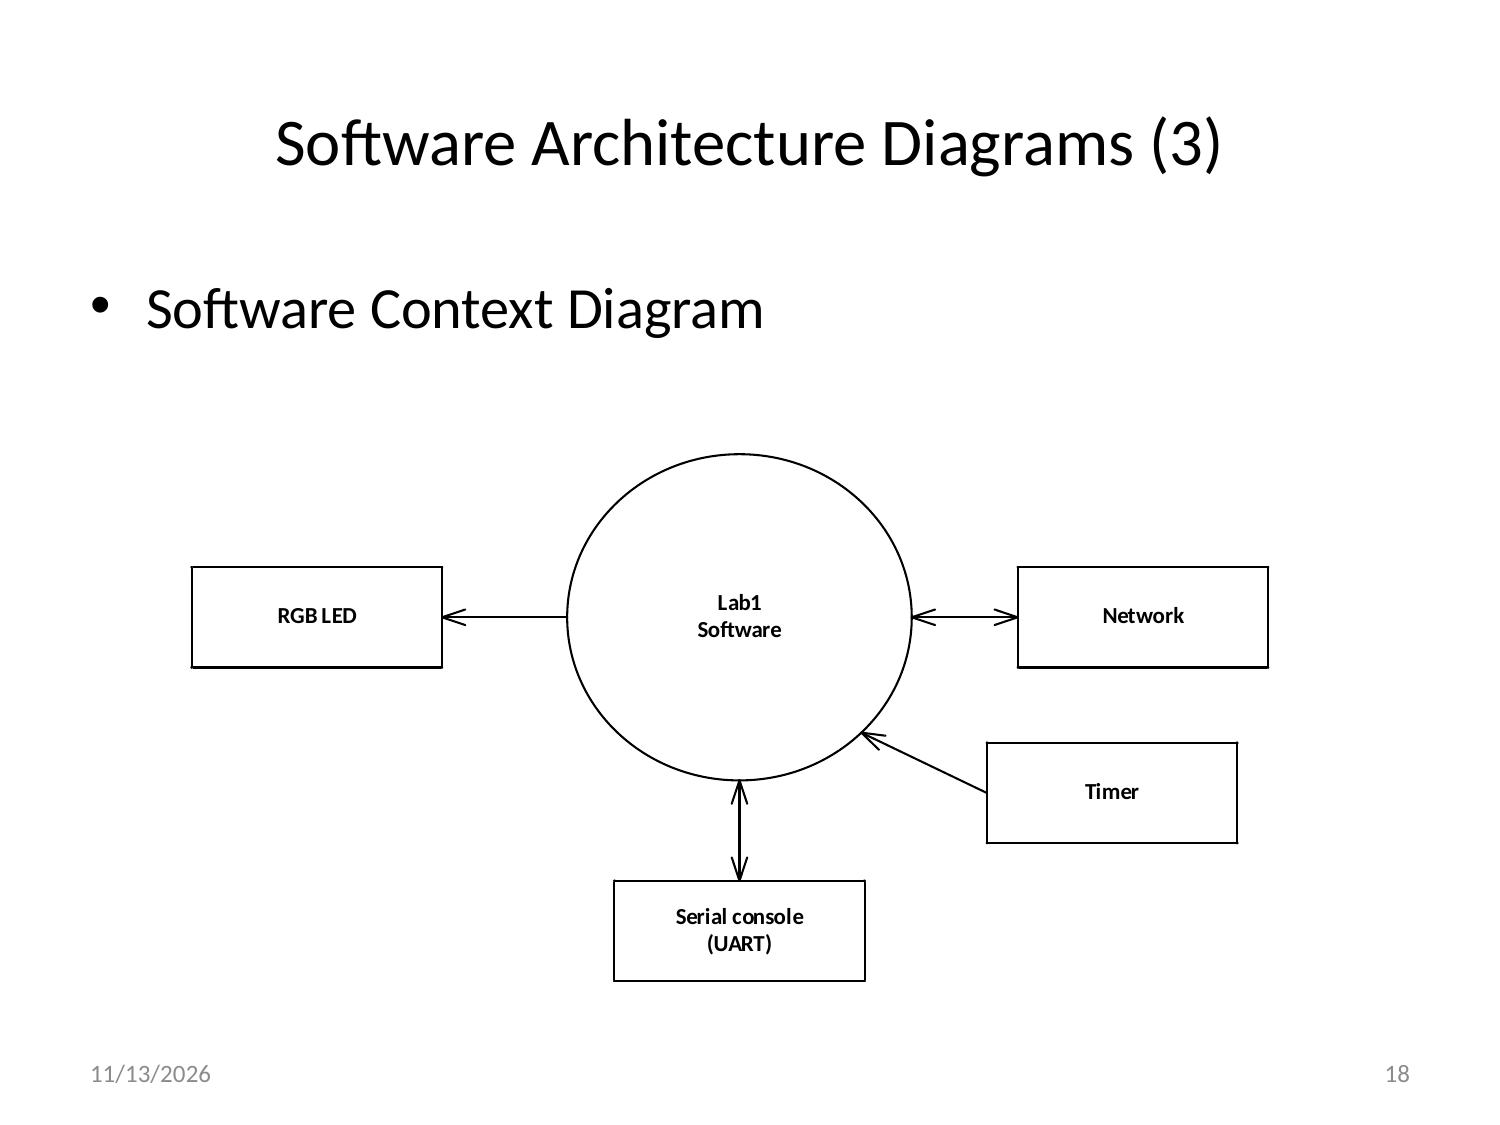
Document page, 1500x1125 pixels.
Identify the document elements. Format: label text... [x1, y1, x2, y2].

title Software Architecture Diagrams (3) [75, 45, 1425, 233]
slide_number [75, 1042, 350, 1103]
picture [187, 449, 1271, 982]
slide_number 18 [1149, 1042, 1425, 1103]
list Software Context Diagram [75, 262, 1425, 1005]
